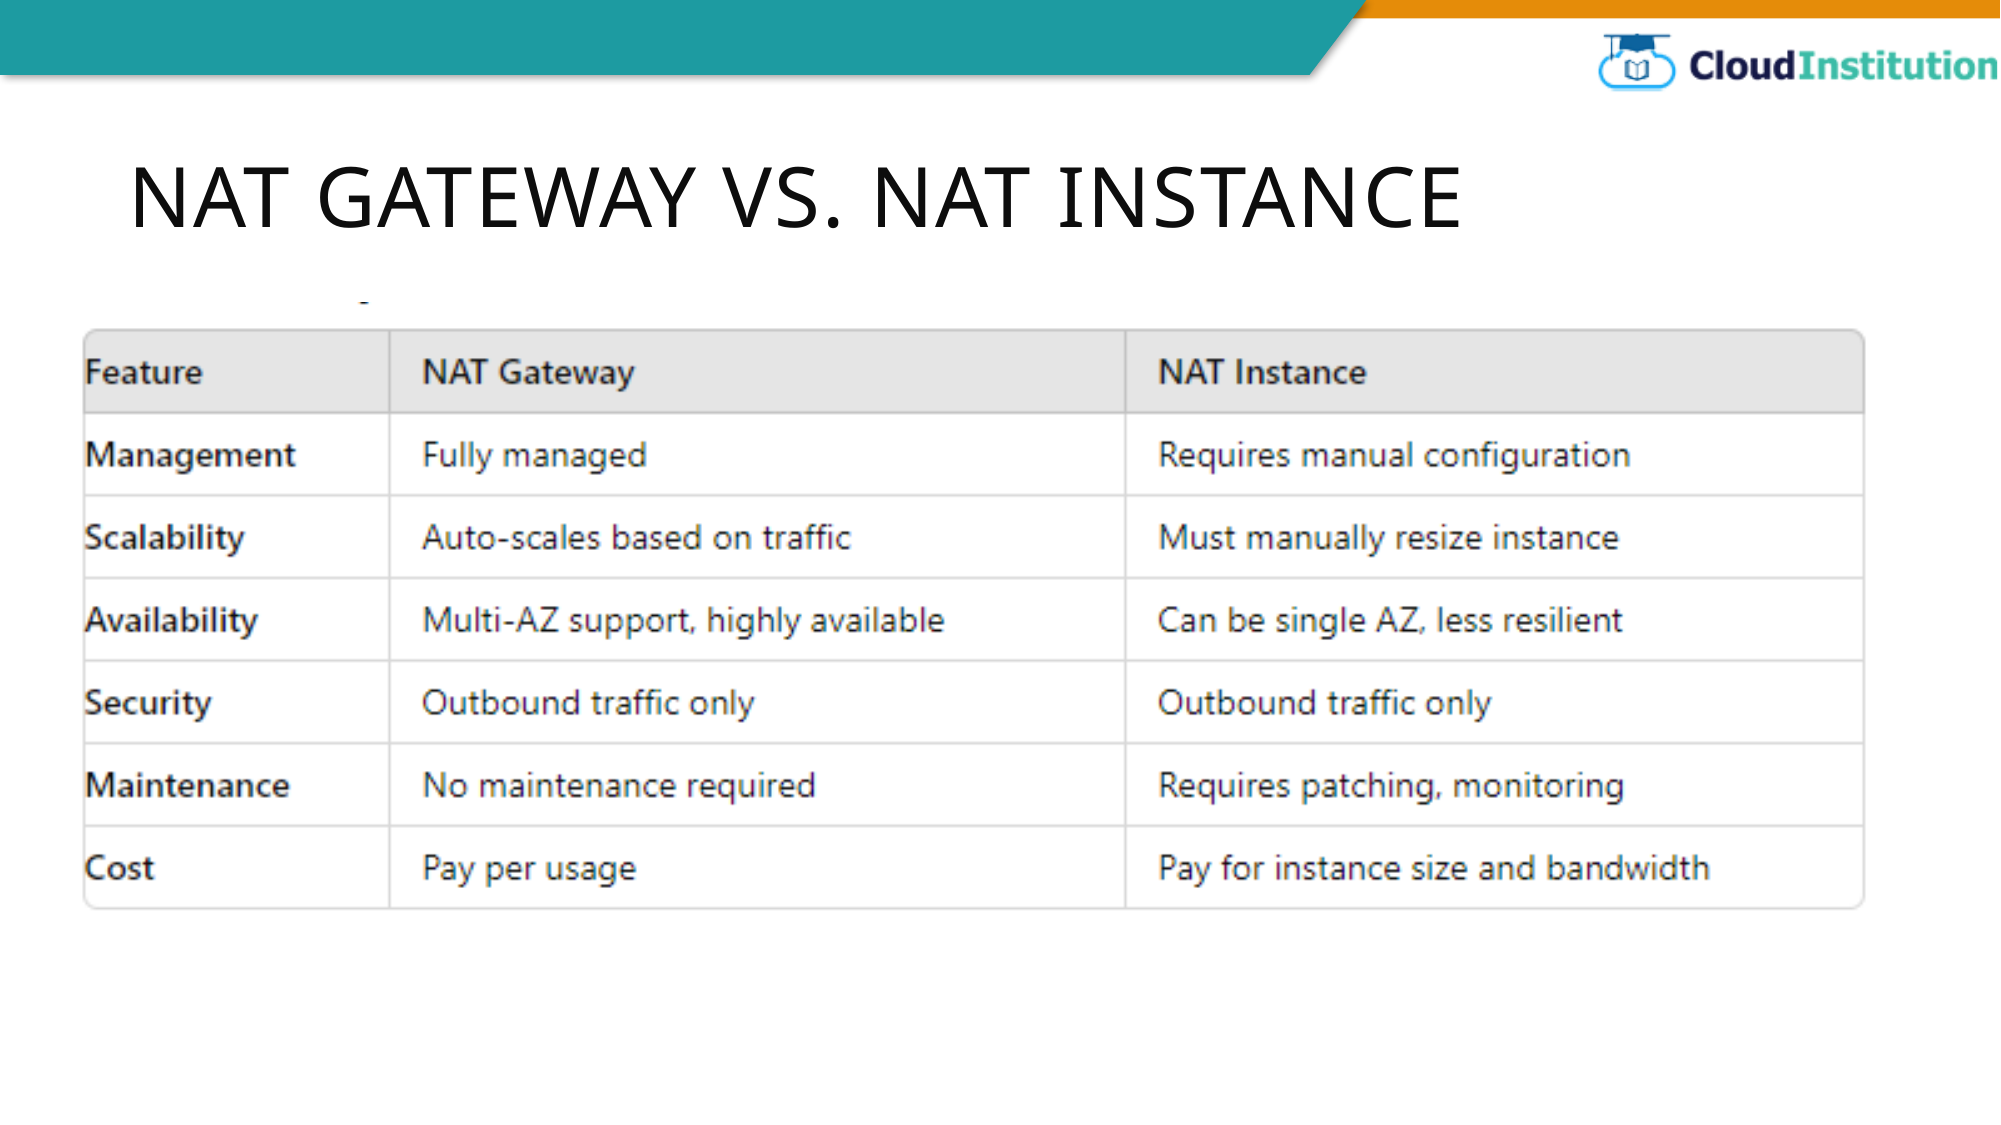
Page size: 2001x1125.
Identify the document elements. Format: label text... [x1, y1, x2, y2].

title NAT Gateway vs. NAT Instance [90, 137, 1863, 254]
picture [1590, 16, 2000, 108]
picture [6, 302, 1946, 949]
